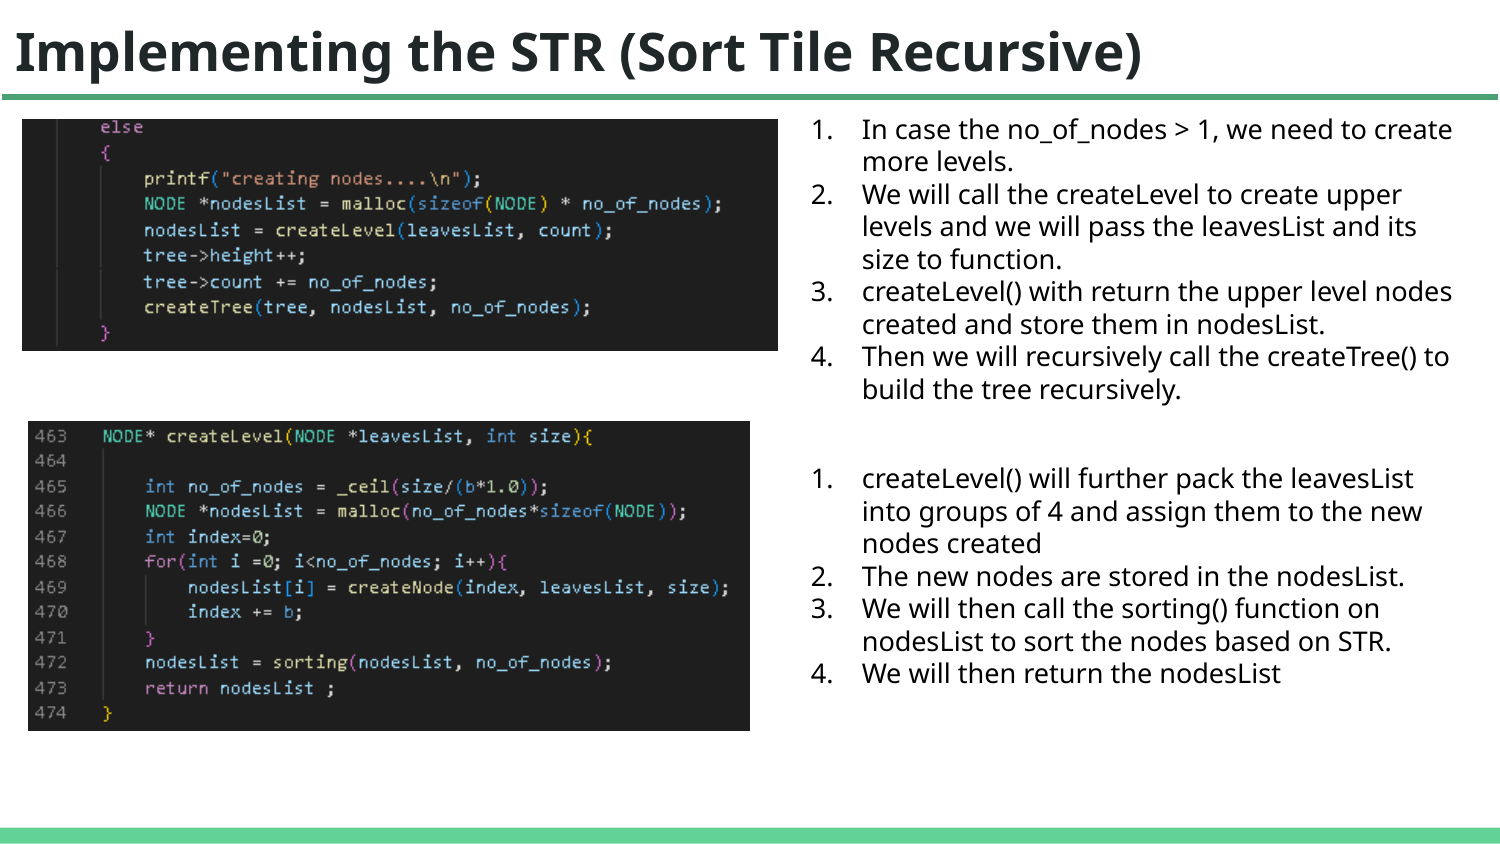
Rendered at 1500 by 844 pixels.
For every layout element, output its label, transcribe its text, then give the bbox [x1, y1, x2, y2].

text_box createLevel() will further pack the leavesList into groups of 4 and assign them to the new nodes created The new nodes are stored in the nodesList. We will then call the sorting() function on nodesList to sort the nodes based on STR. We will then return the nodesList [771, 446, 1475, 705]
picture [27, 421, 751, 732]
picture [22, 119, 778, 351]
title Implementing the STR (Sort Tile Recursive) [0, 3, 1398, 98]
text_box In case the no_of_nodes > 1, we need to create more levels. We will call the createLevel to create upper levels and we will pass the leavesList and its size to function. createLevel() with return the upper level nodes created and store them in nodesList. Then we will recursively call the createTree() to build the tree recursively. [771, 106, 1475, 420]
